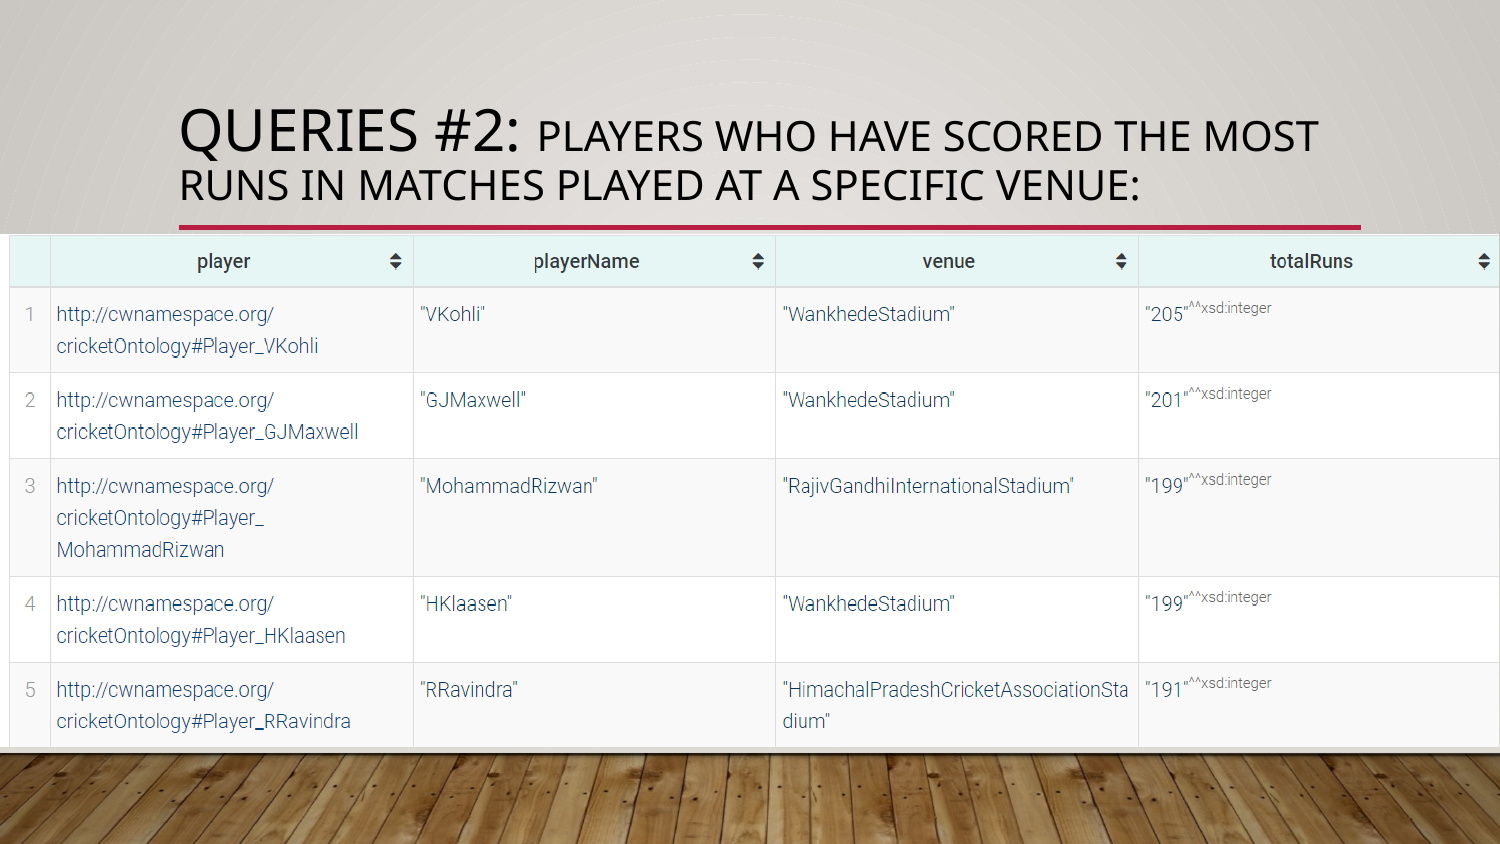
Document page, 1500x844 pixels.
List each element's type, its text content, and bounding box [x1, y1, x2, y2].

picture [0, 234, 1499, 748]
picture [0, 753, 1500, 844]
title Queries #2: Players who have scored the most runs in matches played at a specific venue: [178, 98, 1361, 234]
